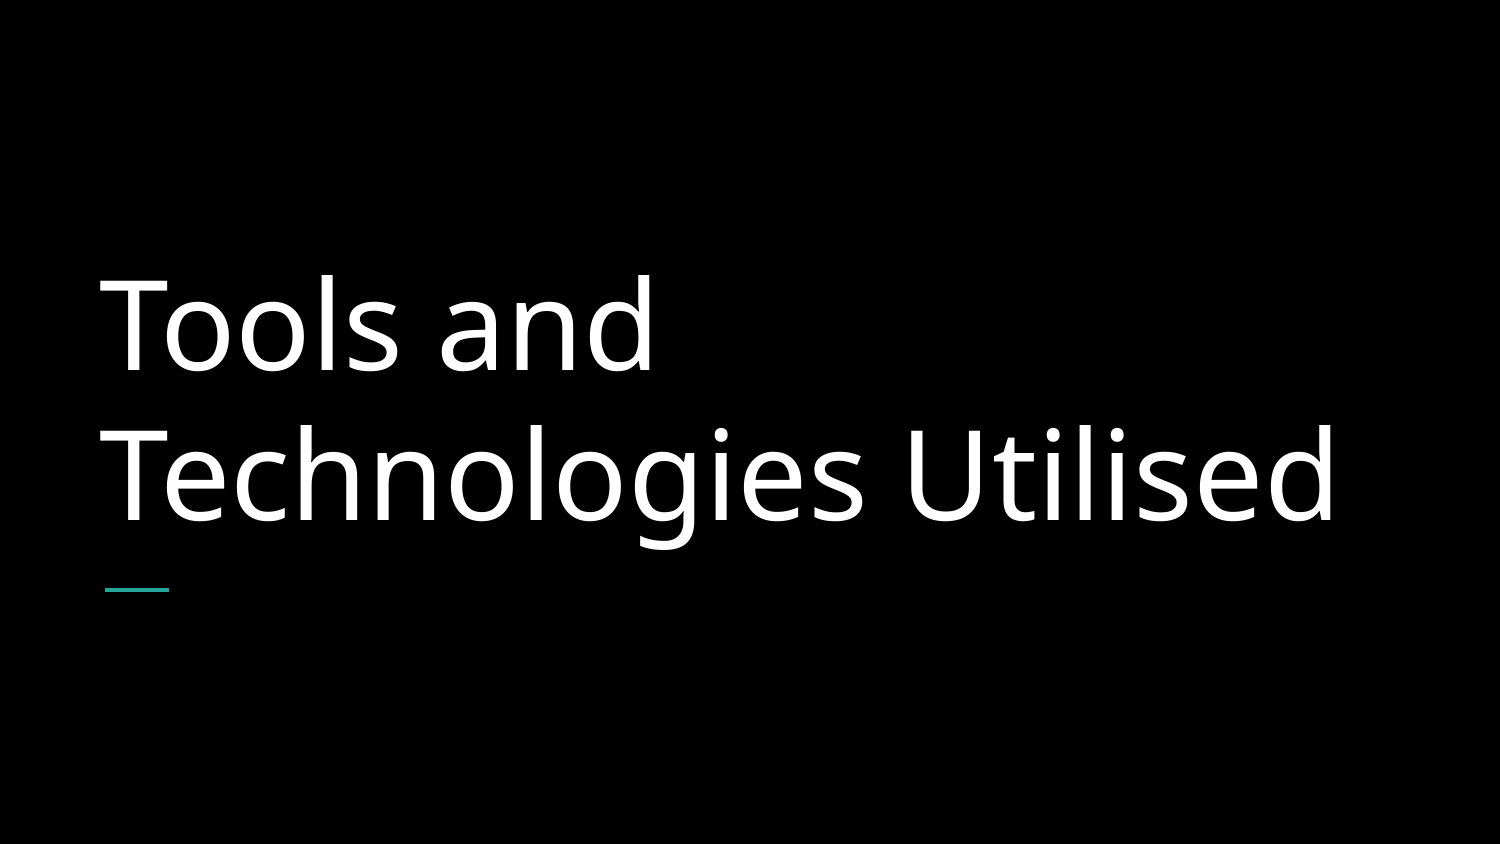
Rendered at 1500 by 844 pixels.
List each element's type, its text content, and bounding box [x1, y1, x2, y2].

title Tools and Technologies Utilised [84, 310, 1416, 561]
